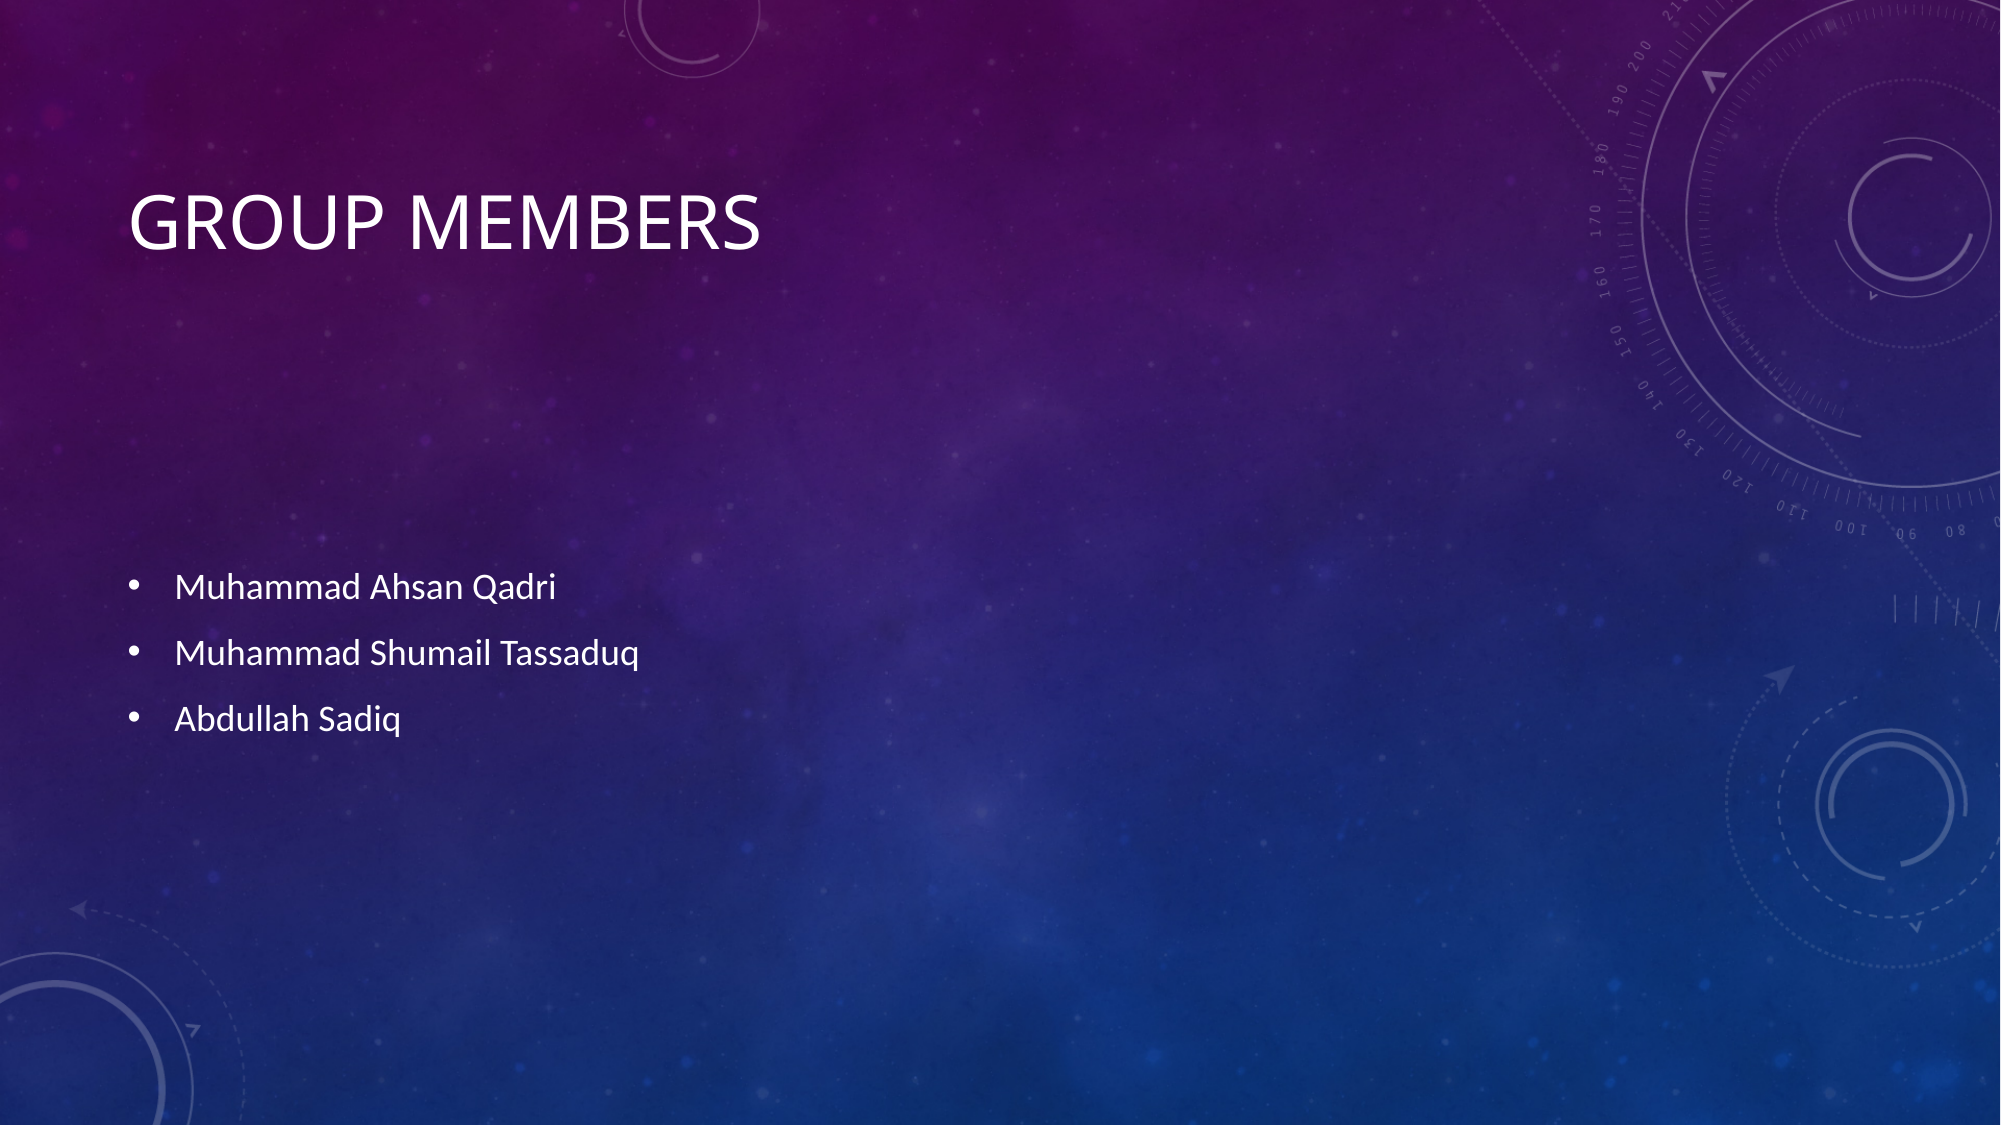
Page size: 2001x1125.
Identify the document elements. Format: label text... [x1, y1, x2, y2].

list Muhammad Ahsan Qadri Muhammad Shumail Tassaduq Abdullah Sadiq [112, 351, 1775, 950]
title Group Members [112, 99, 1775, 339]
picture [0, 0, 2001, 1125]
